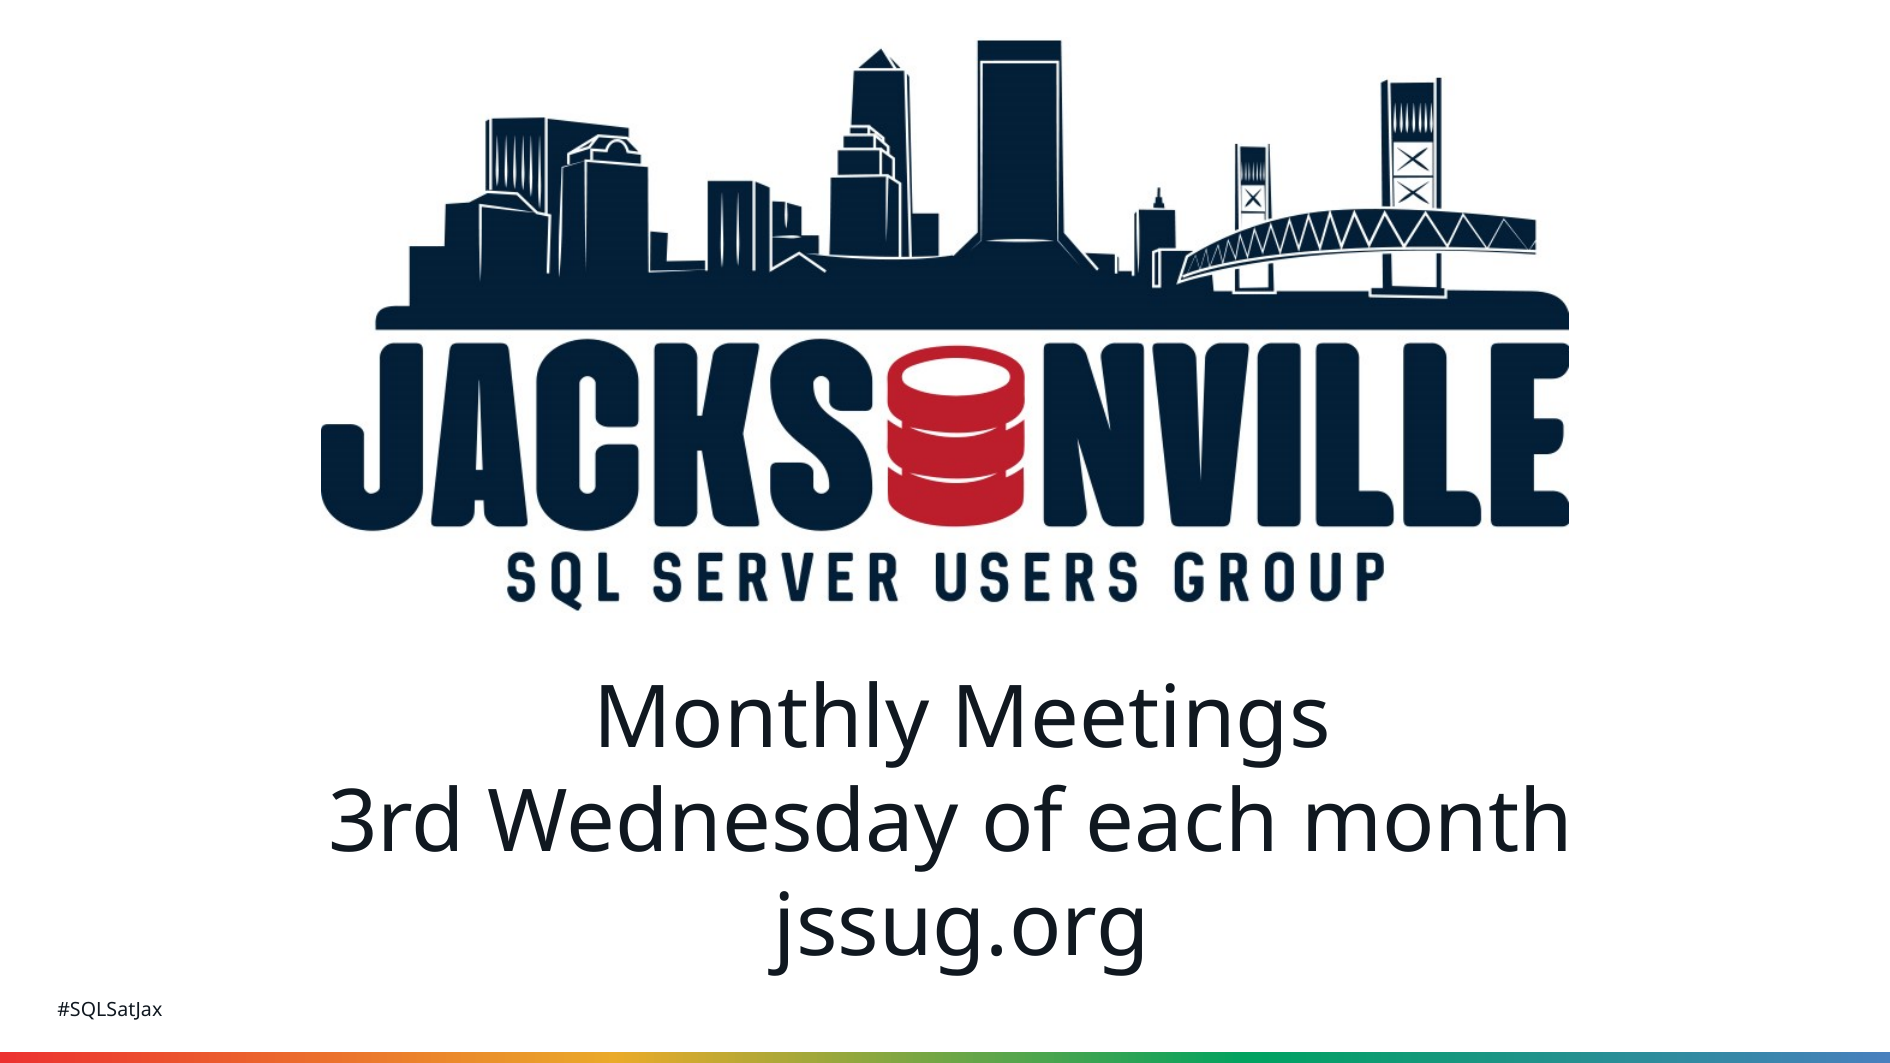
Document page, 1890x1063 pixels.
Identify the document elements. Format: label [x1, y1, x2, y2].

picture [321, 37, 1569, 613]
